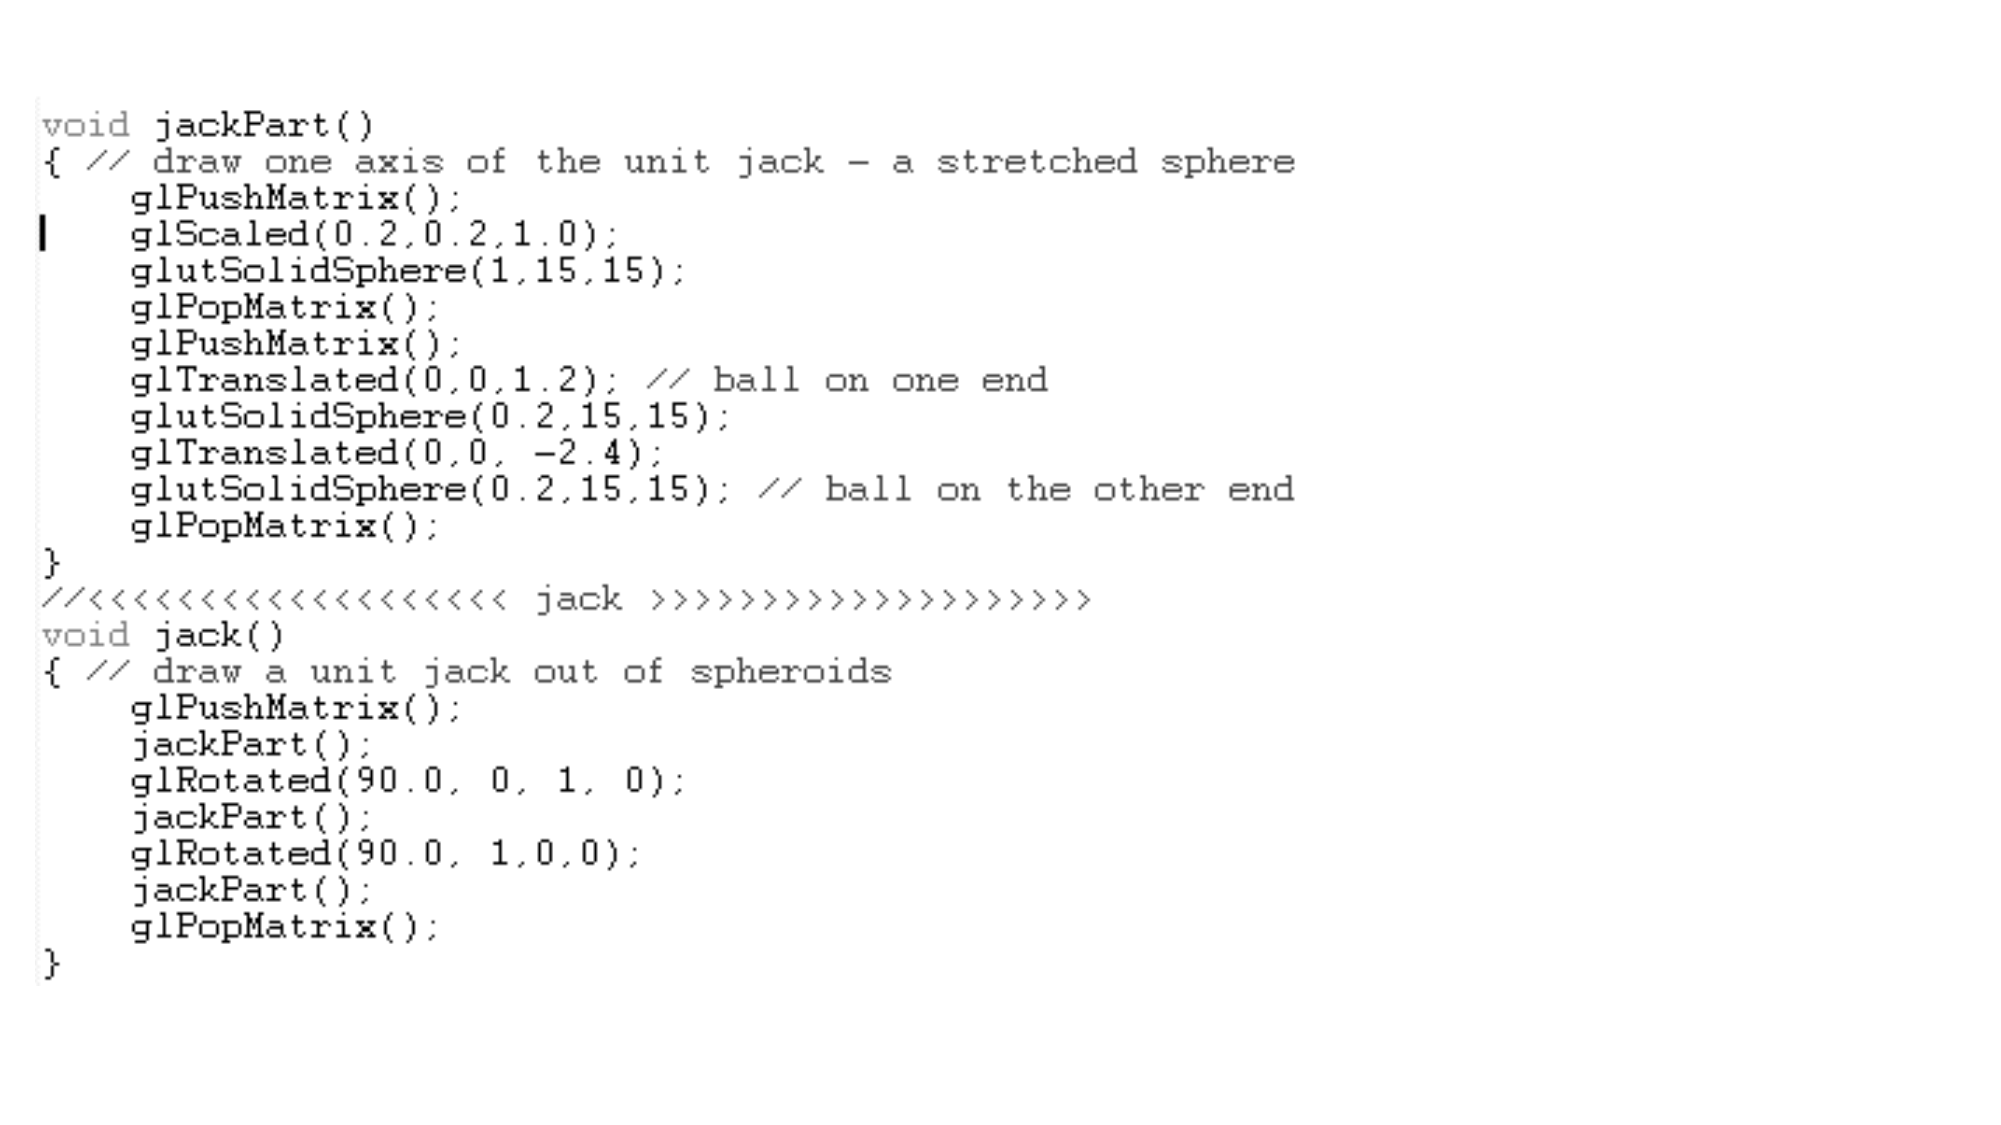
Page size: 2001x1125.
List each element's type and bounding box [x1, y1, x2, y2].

picture [35, 95, 1981, 986]
